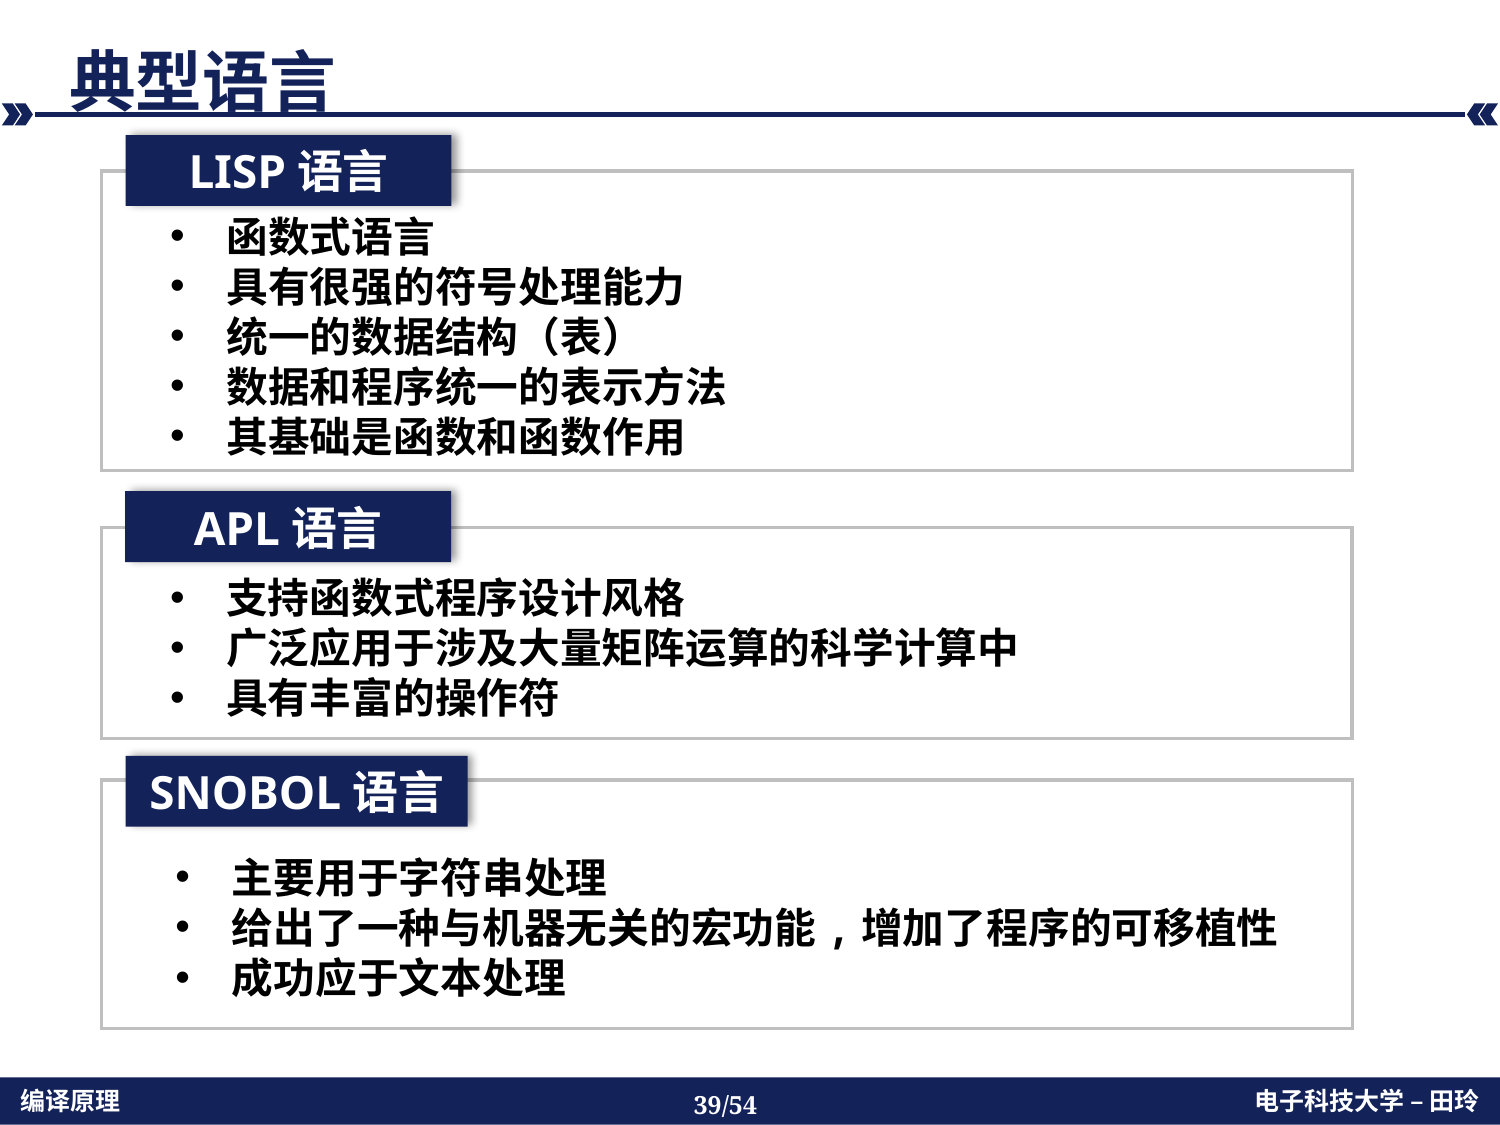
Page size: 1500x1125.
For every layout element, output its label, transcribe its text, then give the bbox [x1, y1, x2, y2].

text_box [101, 755, 1353, 1029]
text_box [101, 491, 1352, 739]
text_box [101, 135, 1353, 471]
text_box 典型语言 [54, 33, 1496, 129]
